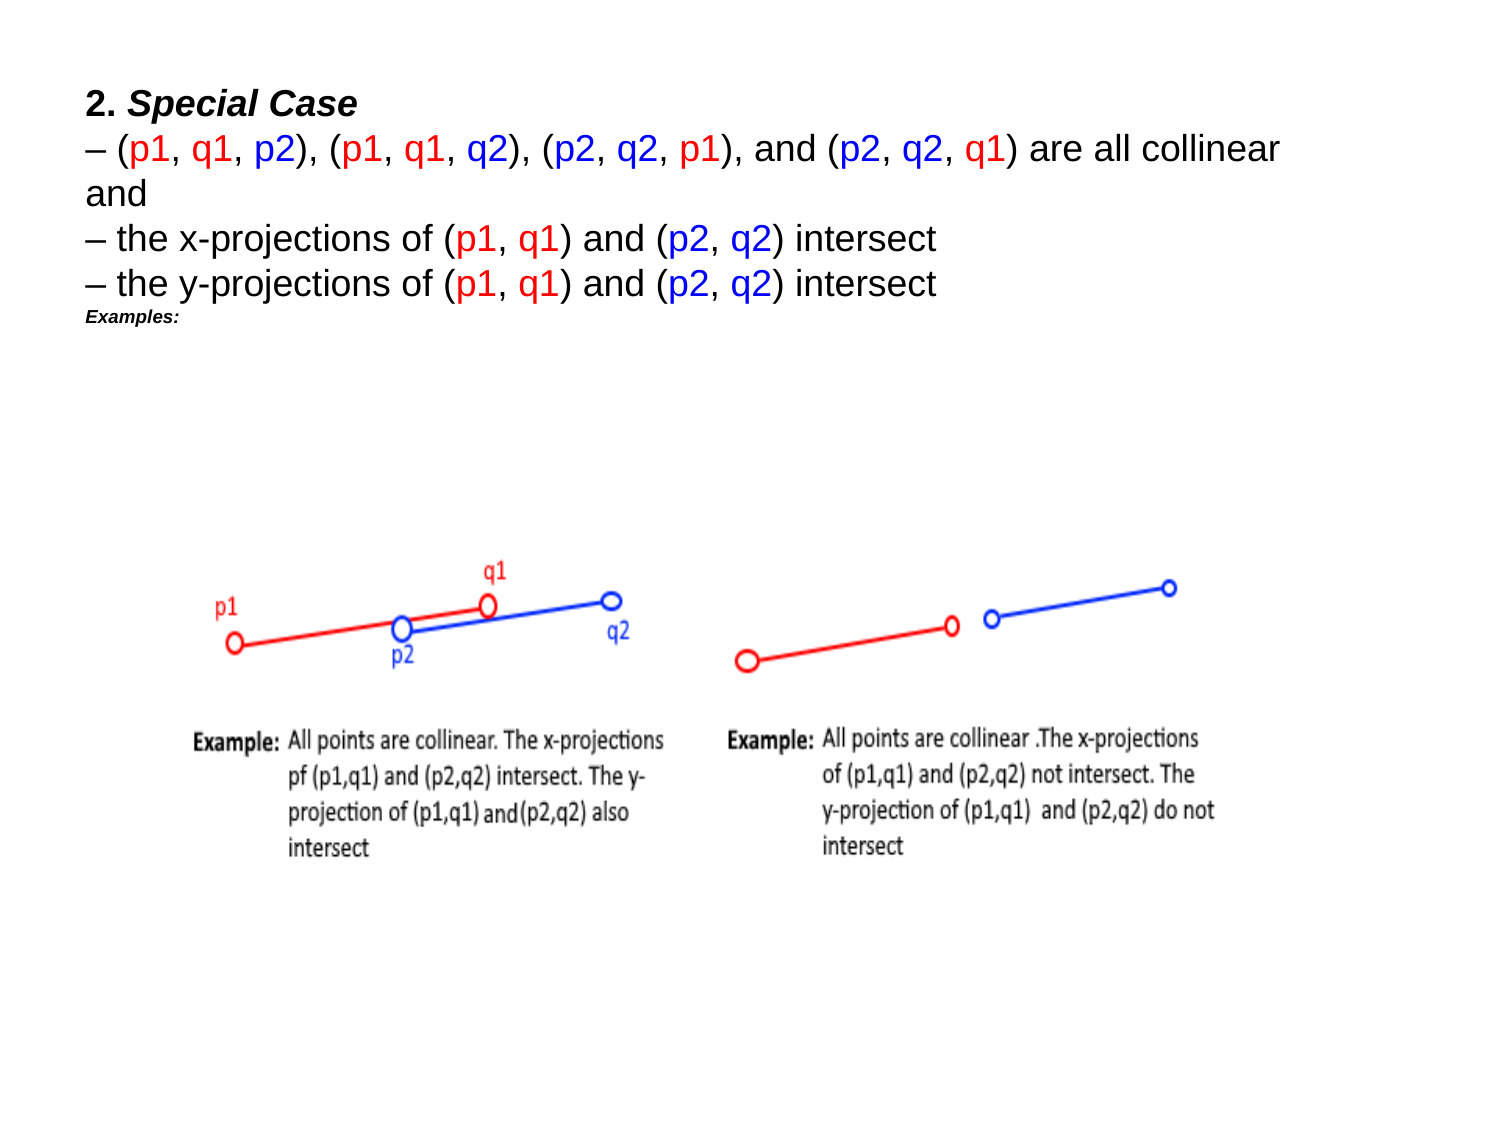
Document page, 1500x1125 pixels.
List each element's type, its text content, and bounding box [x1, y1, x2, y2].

picture [81, 468, 1269, 880]
text_box 2. Special Case – (p1, q1, p2), (p1, q1, q2), (p2, q2, p1), and (p2, q2, q1) are all collinear and – the x-projections of (p1, q1) and (p2, q2) intersect – the y-projections of (p1, q1) and (p2, q2) intersect Examples: [70, 71, 1336, 380]
